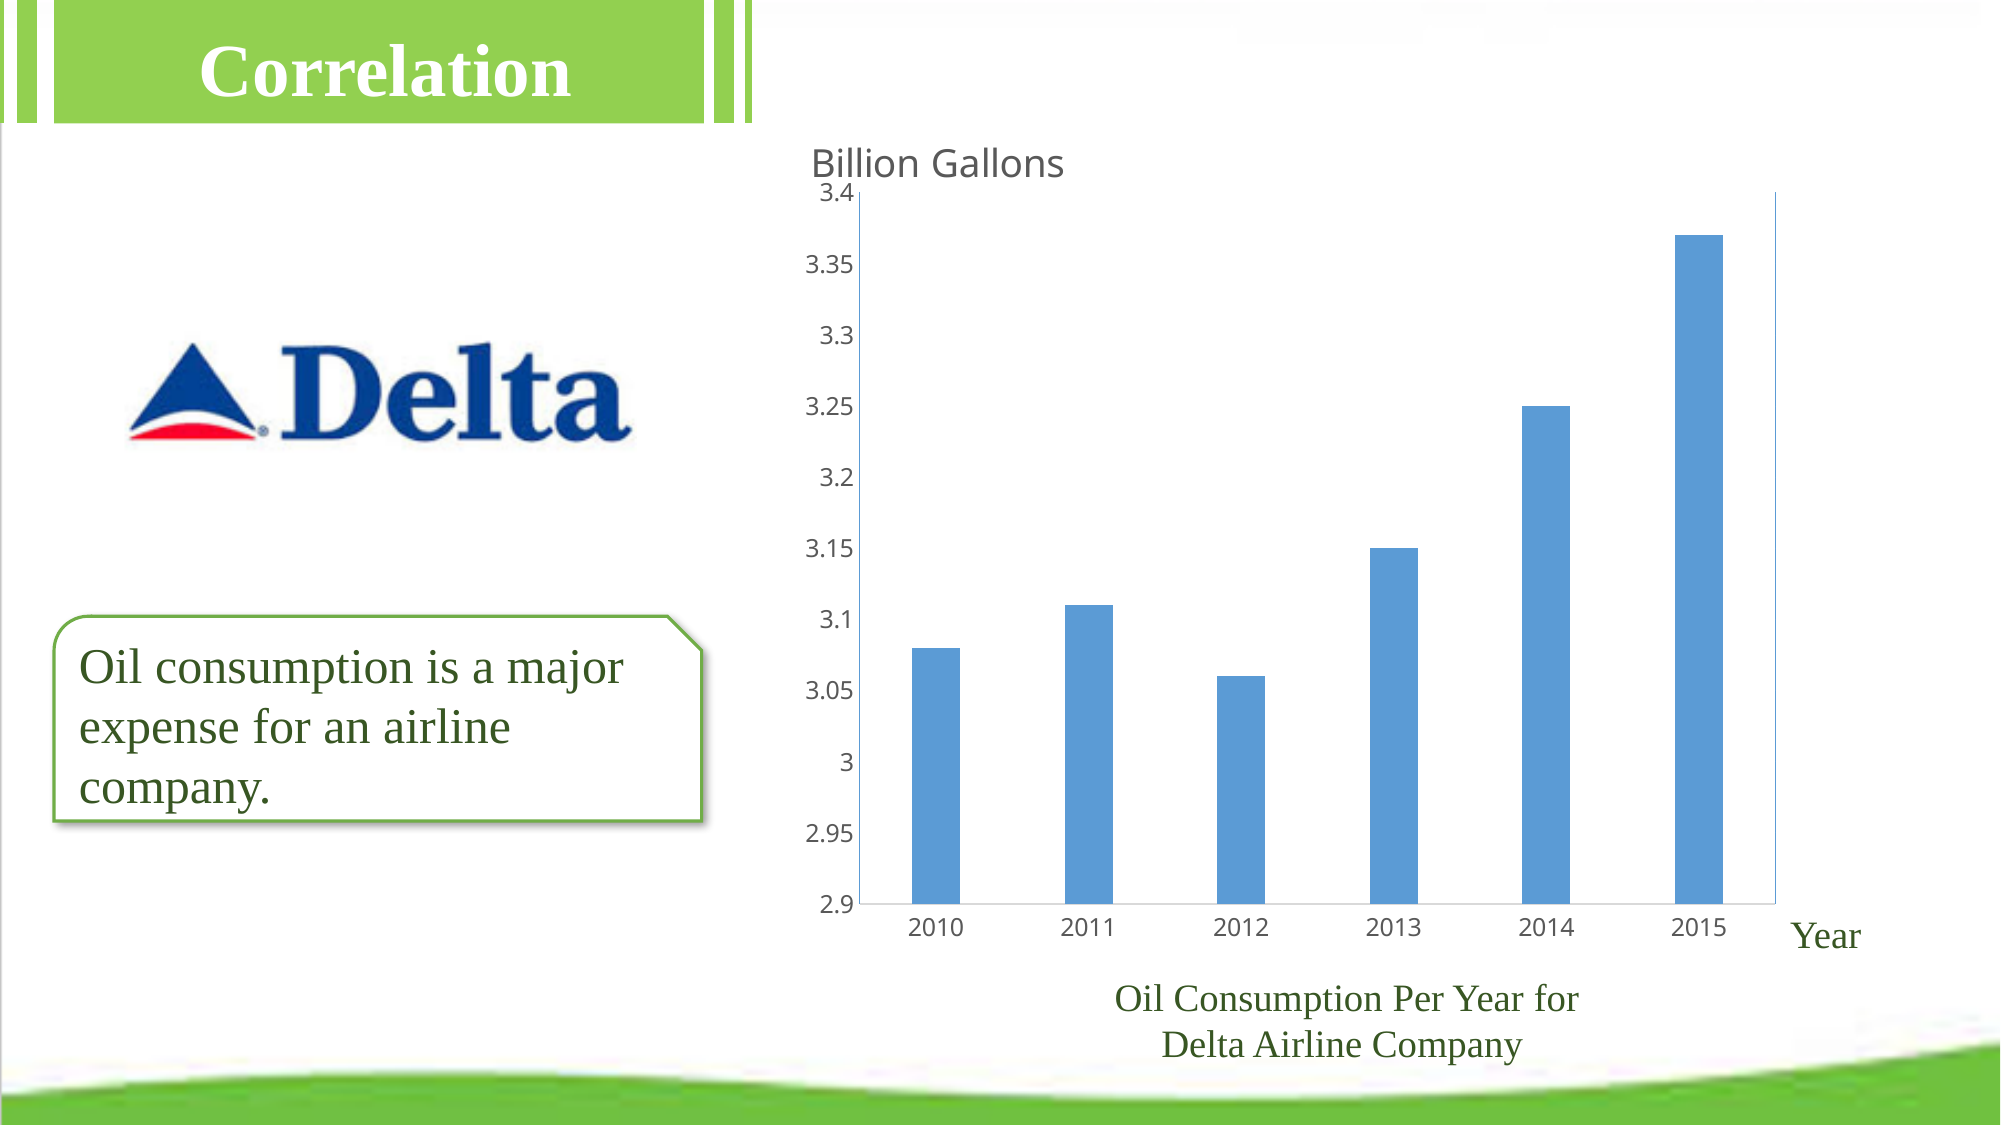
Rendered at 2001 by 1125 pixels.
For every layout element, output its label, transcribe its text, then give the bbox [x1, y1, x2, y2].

picture [0, 0, 2001, 1125]
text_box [0, 0, 753, 124]
chart [791, 123, 2000, 1013]
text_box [1099, 902, 1878, 1075]
text_box Oil consumption is a major expense for an airline company. [53, 615, 703, 823]
